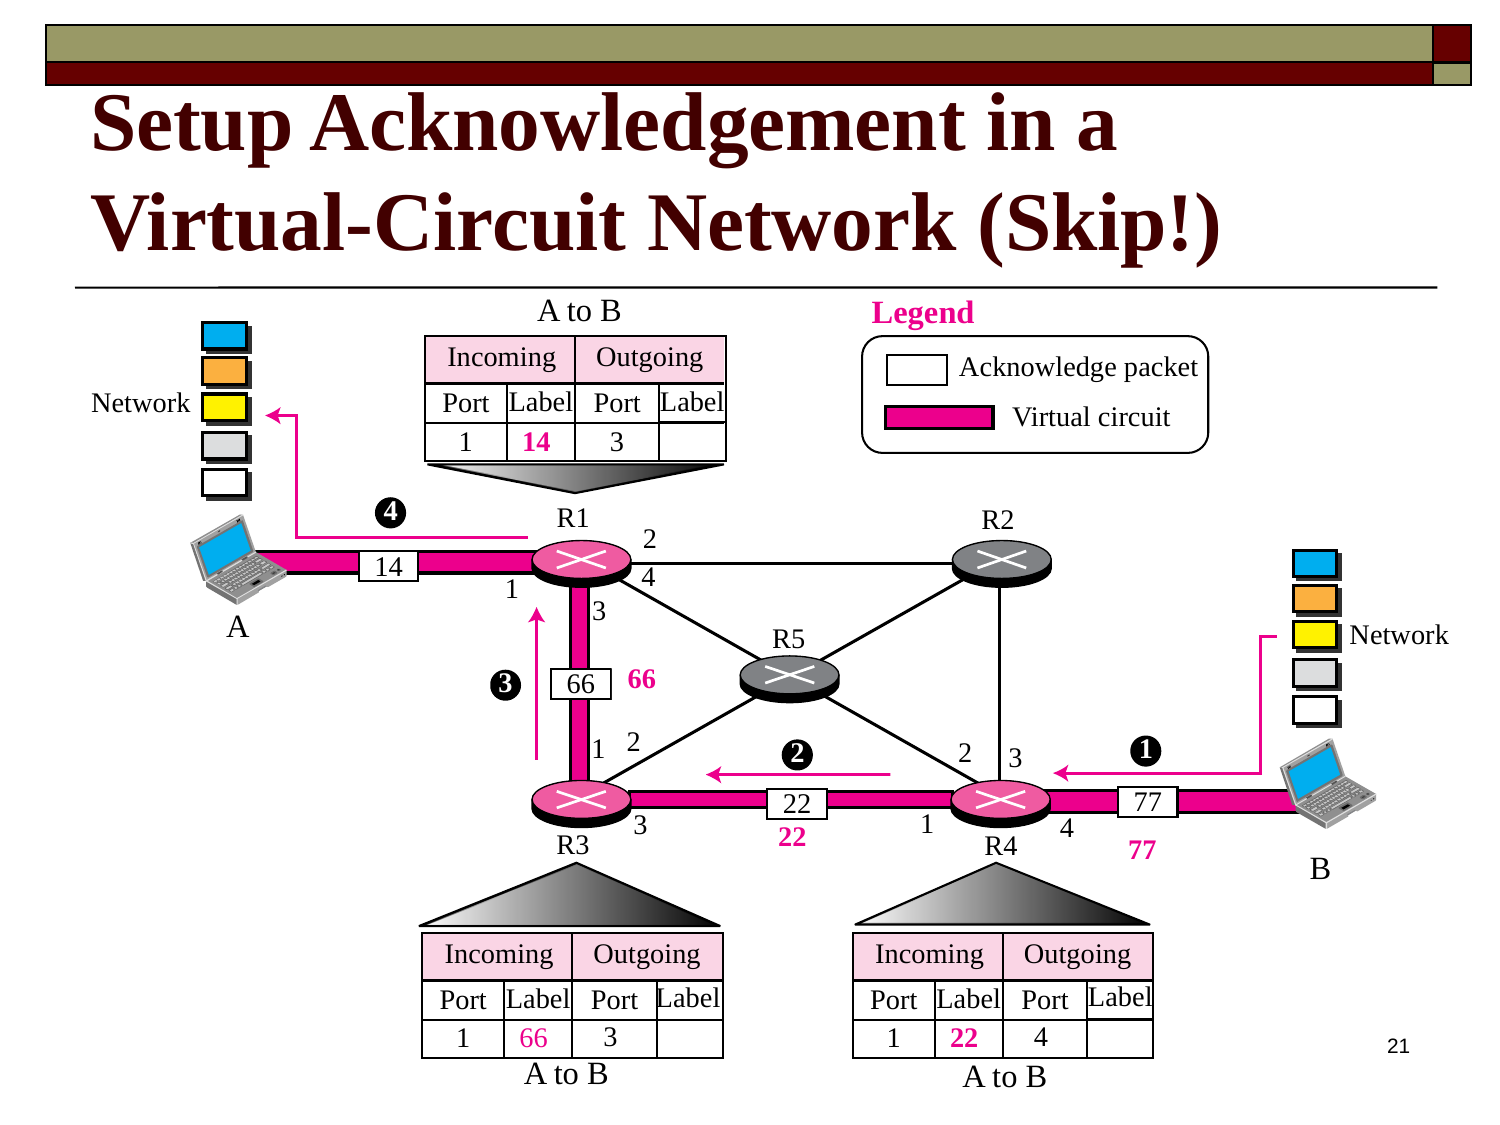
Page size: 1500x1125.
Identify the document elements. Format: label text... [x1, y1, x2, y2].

title Setup Acknowledgement in a Virtual-Circuit Network (Skip!) [74, 87, 1426, 276]
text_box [90, 294, 1450, 1098]
